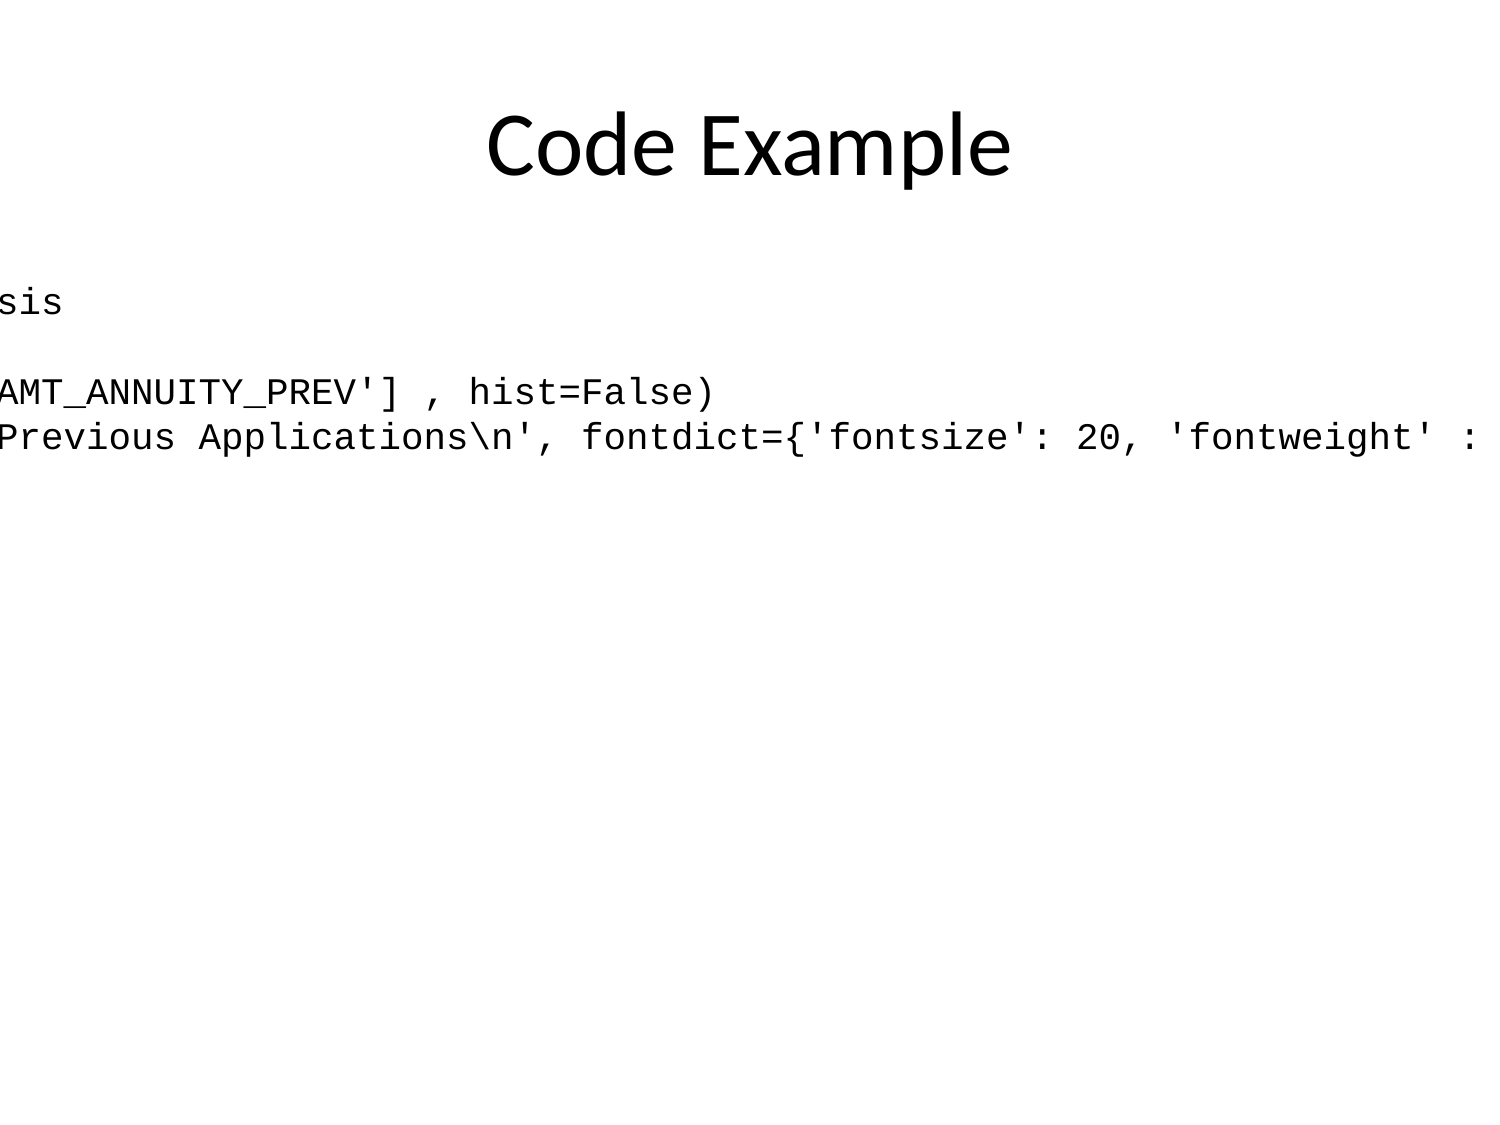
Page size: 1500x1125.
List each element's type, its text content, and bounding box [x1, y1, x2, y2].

text_box # Numerical data analysis sns.distplot(finaldf['AMT_ANNUITY_PREV'] , hist=False) plt.title('Annuity of Previous Applications\n', fontdict={'fontsize': 20, 'fontweight' : 5, 'color' : 'Brown'}) plt.xlabel('Annuity') plt.show() [0, 224, 1500, 555]
title Code Example [75, 45, 1425, 224]
